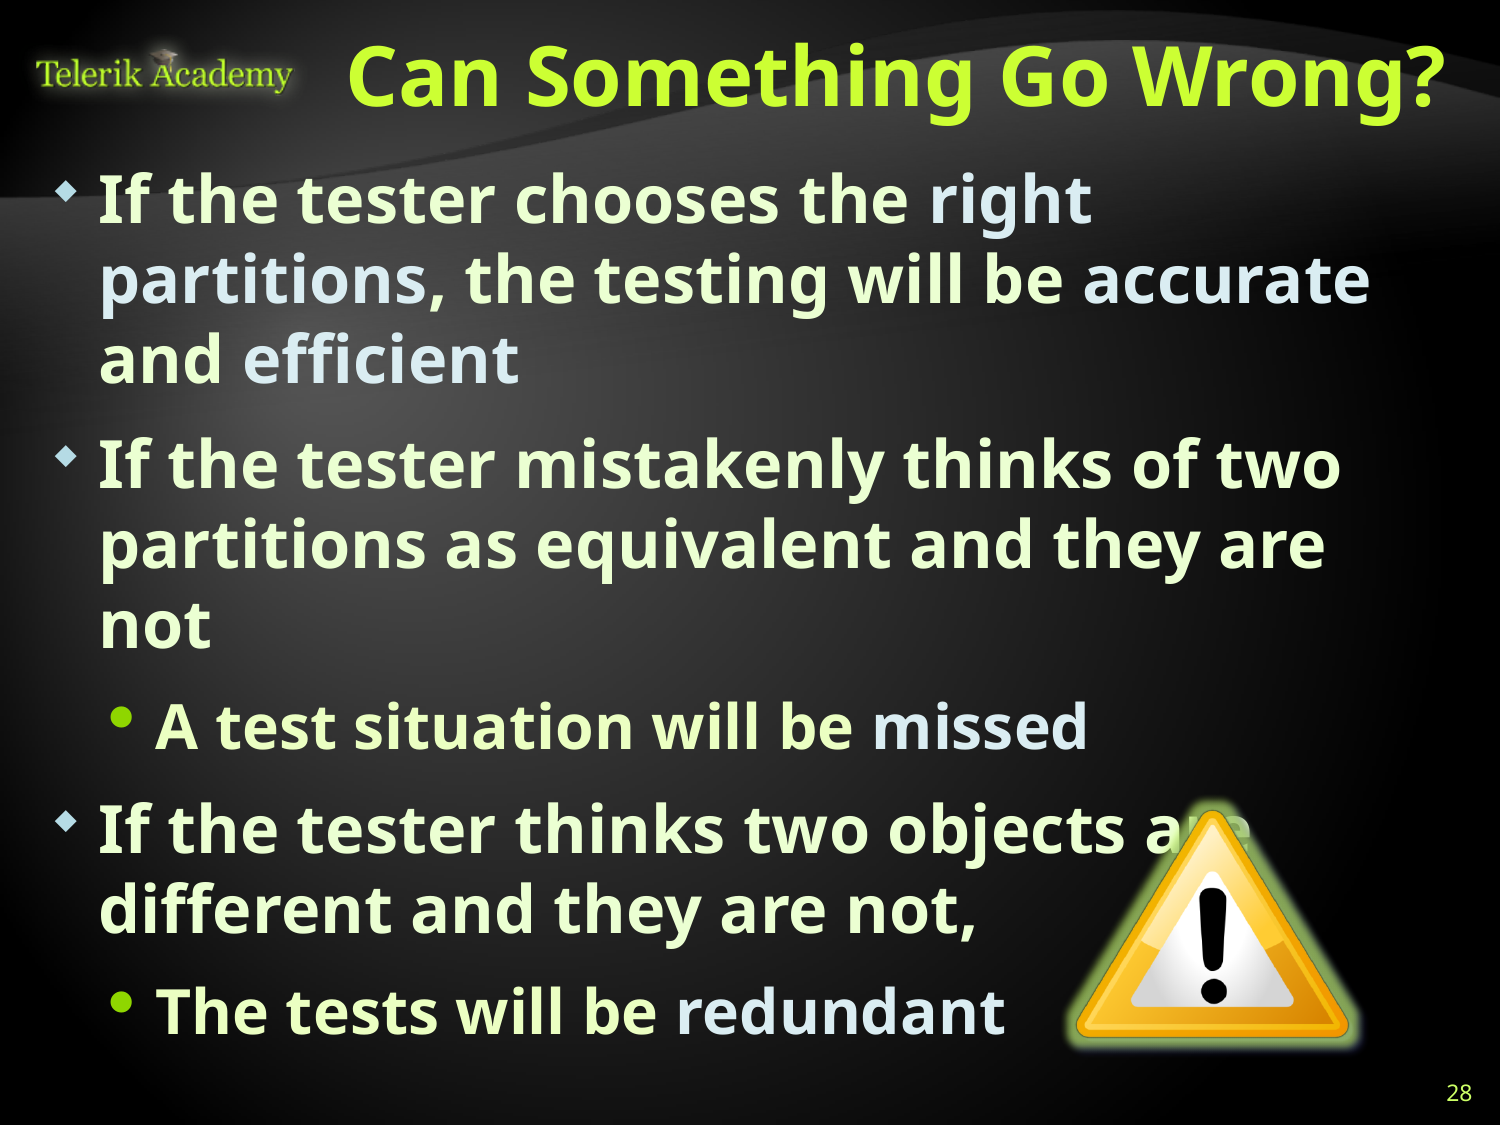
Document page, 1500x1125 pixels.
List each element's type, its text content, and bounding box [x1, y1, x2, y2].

slide_number 28 [1412, 1074, 1488, 1113]
list If the tester chooses the right partitions, the testing will be accurate and efficient If the tester mistakenly thinks of two partitions as equivalent and they are not A test situation will be missed If the tester thinks two objects are different and they are not, The tests will be redundant [37, 149, 1463, 1100]
title Can Something Go Wrong? [300, 12, 1463, 149]
picture [0, 0, 1500, 1125]
